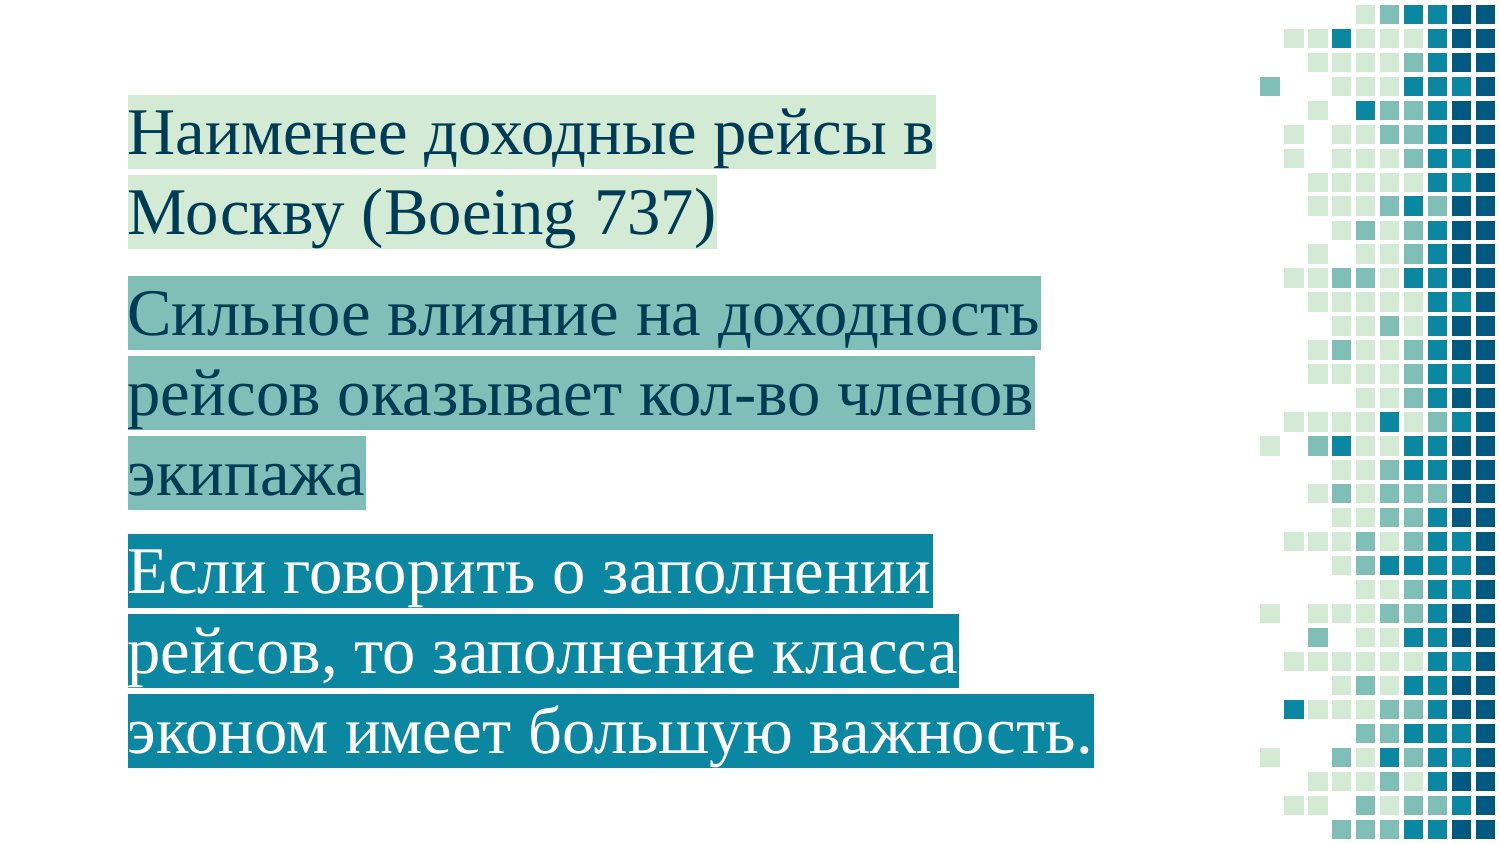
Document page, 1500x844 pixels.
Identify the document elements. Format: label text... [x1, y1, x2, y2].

title Сильное влияние на доходность рейсов оказывает кол-во членов экипажа [112, 263, 1174, 524]
title Наименее доходные рейсы в Москву (Boeing 737) [112, 81, 1174, 263]
title Если говорить о заполнении рейсов, то заполнение класса эконом имеет большую важность. [112, 524, 1174, 782]
